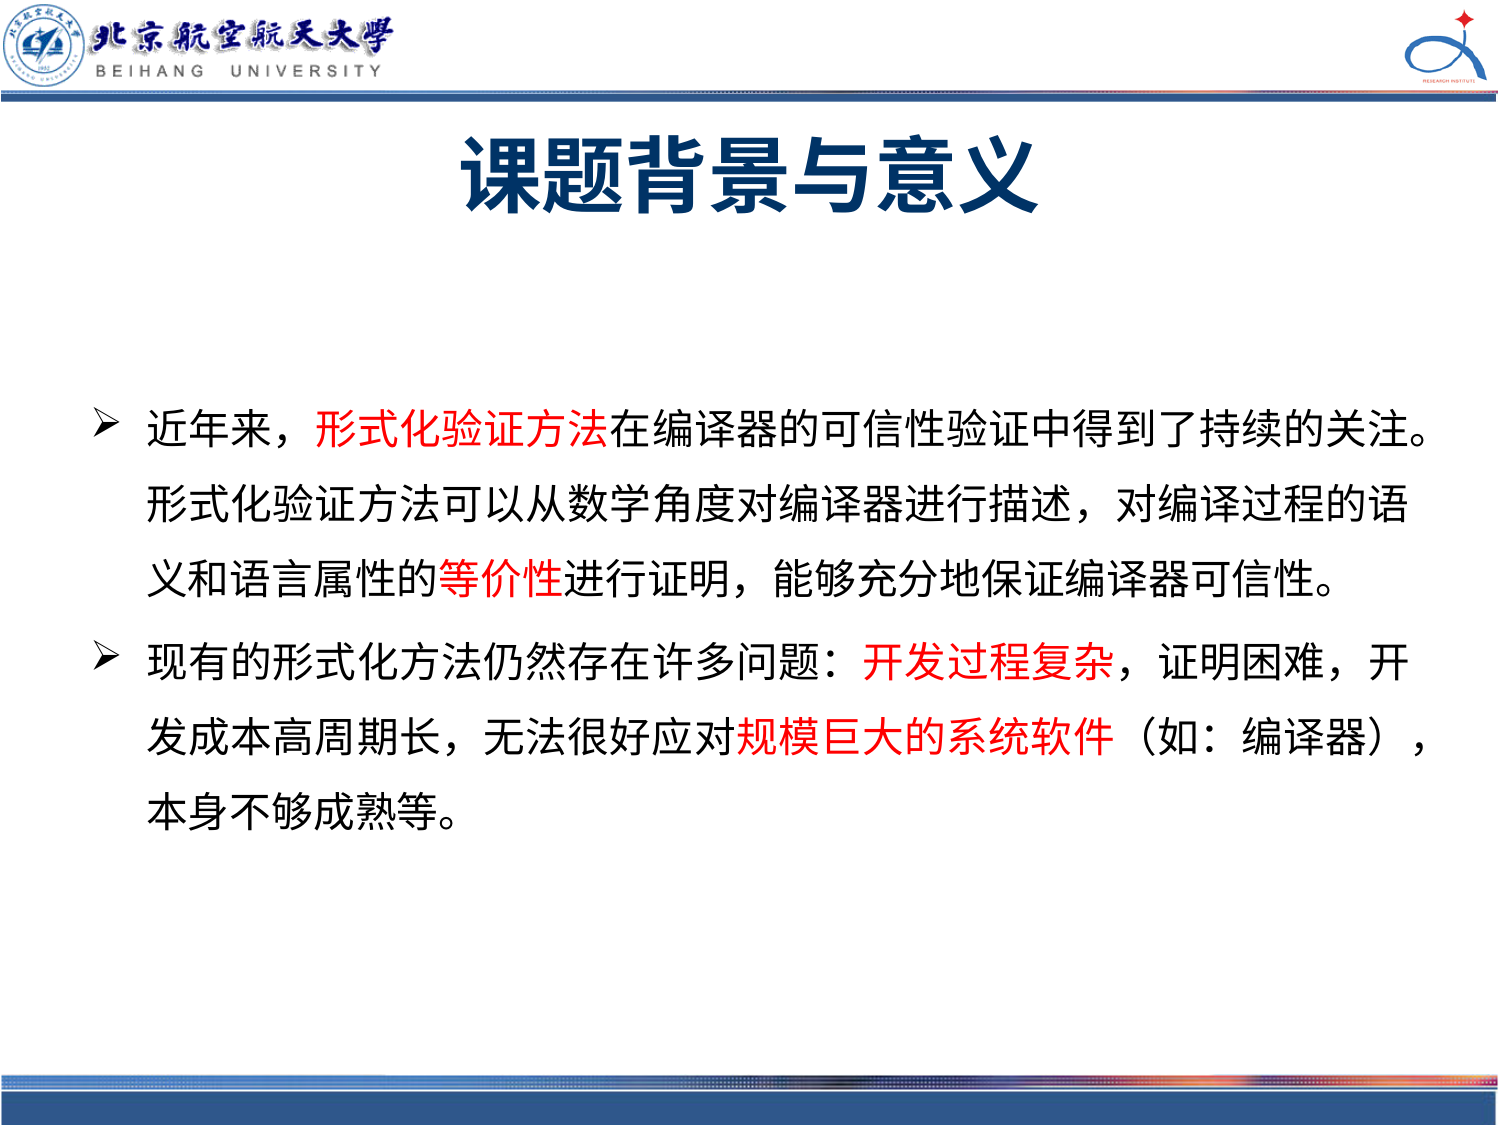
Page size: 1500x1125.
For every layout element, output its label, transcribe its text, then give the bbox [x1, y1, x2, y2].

picture [1, 1, 408, 89]
list 近年来，形式化验证方法在编译器的可信性验证中得到了持续的关注。形式化验证方法可以从数学角度对编译器进行描述，对编译过程的语义和语言属性的等价性进行证明，能够充分地保证编译器可信性。 现有的形式化方法仍然存在许多问题：开发过程复杂，证明困难，开发成本高周期长，无法很好应对规模巨大的系统软件（如：编译器），本身不够成熟等。 [74, 369, 1426, 1059]
picture [0, 3, 1500, 102]
title 课题背景与意义 [74, 113, 1426, 233]
picture [0, 1074, 1500, 1125]
